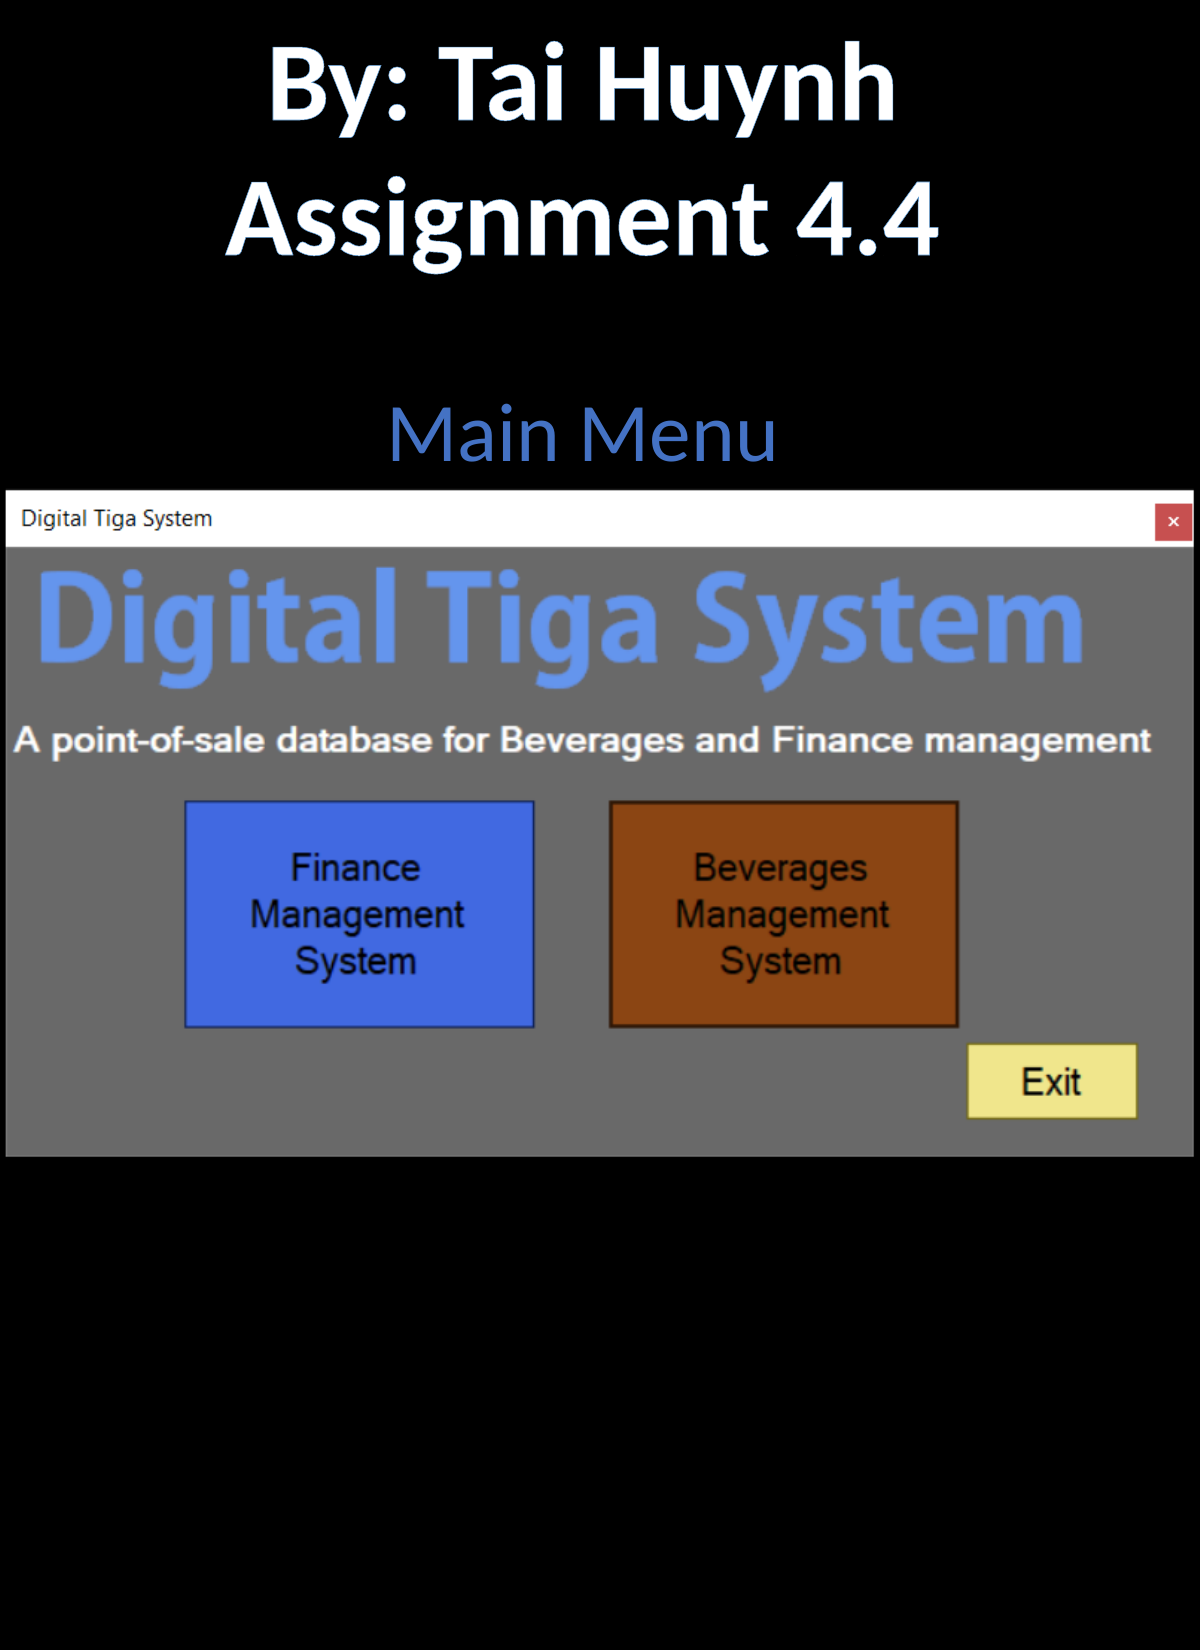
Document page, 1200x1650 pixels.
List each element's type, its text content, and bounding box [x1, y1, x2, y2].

text_box By: Tai Huynh Assignment 4.4 [209, 0, 956, 285]
picture [0, 486, 1200, 1163]
text_box Main Menu [371, 370, 795, 486]
